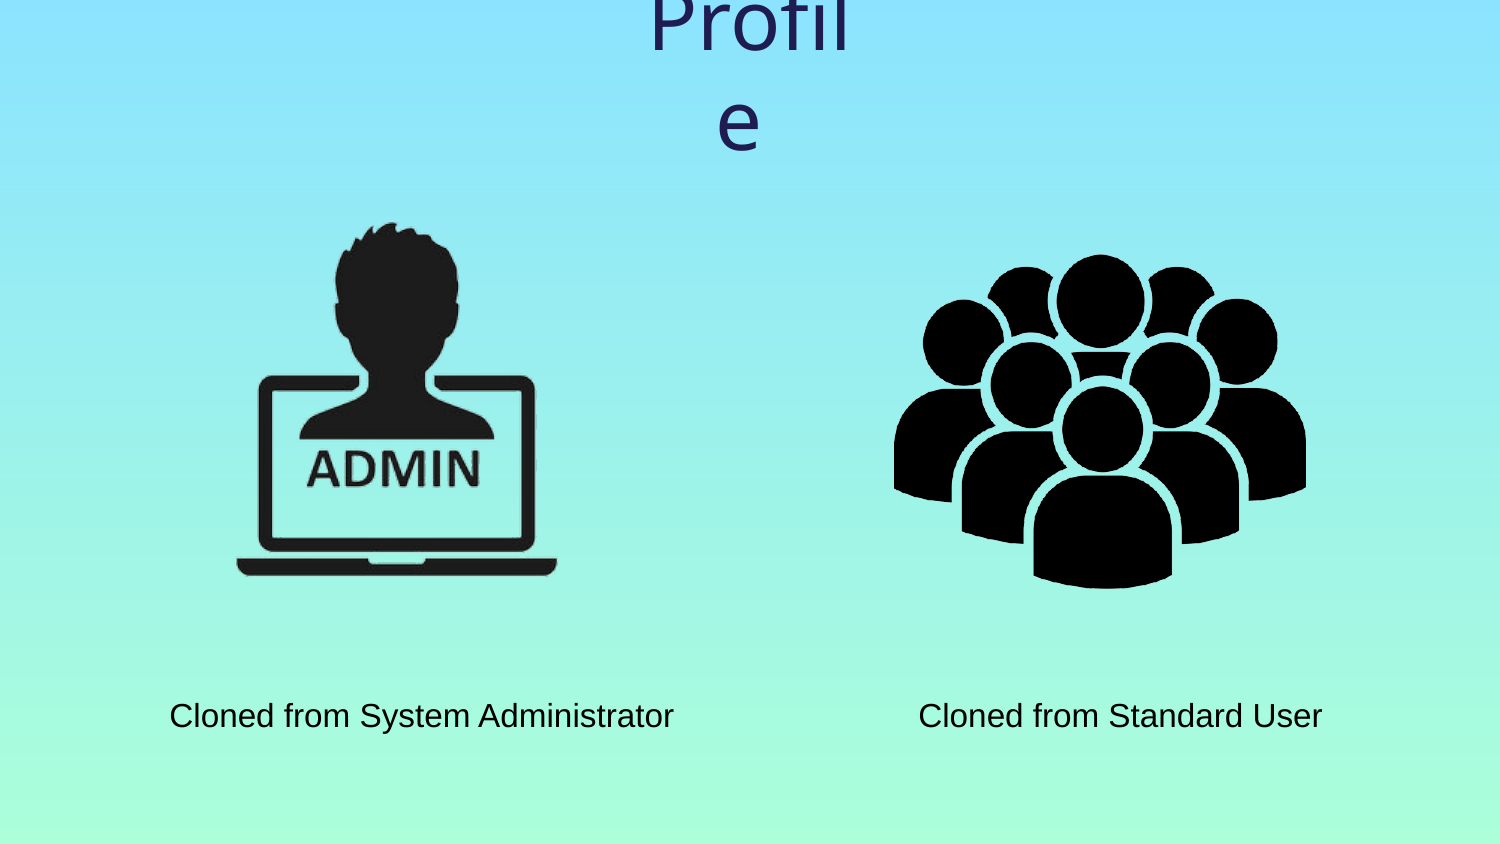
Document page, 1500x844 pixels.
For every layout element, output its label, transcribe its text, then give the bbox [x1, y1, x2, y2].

title Profile [609, 14, 891, 121]
text_box Cloned from Standard User [903, 673, 1350, 750]
picture [126, 152, 667, 692]
picture [894, 254, 1306, 590]
text_box Cloned from System Administrator [145, 673, 701, 750]
